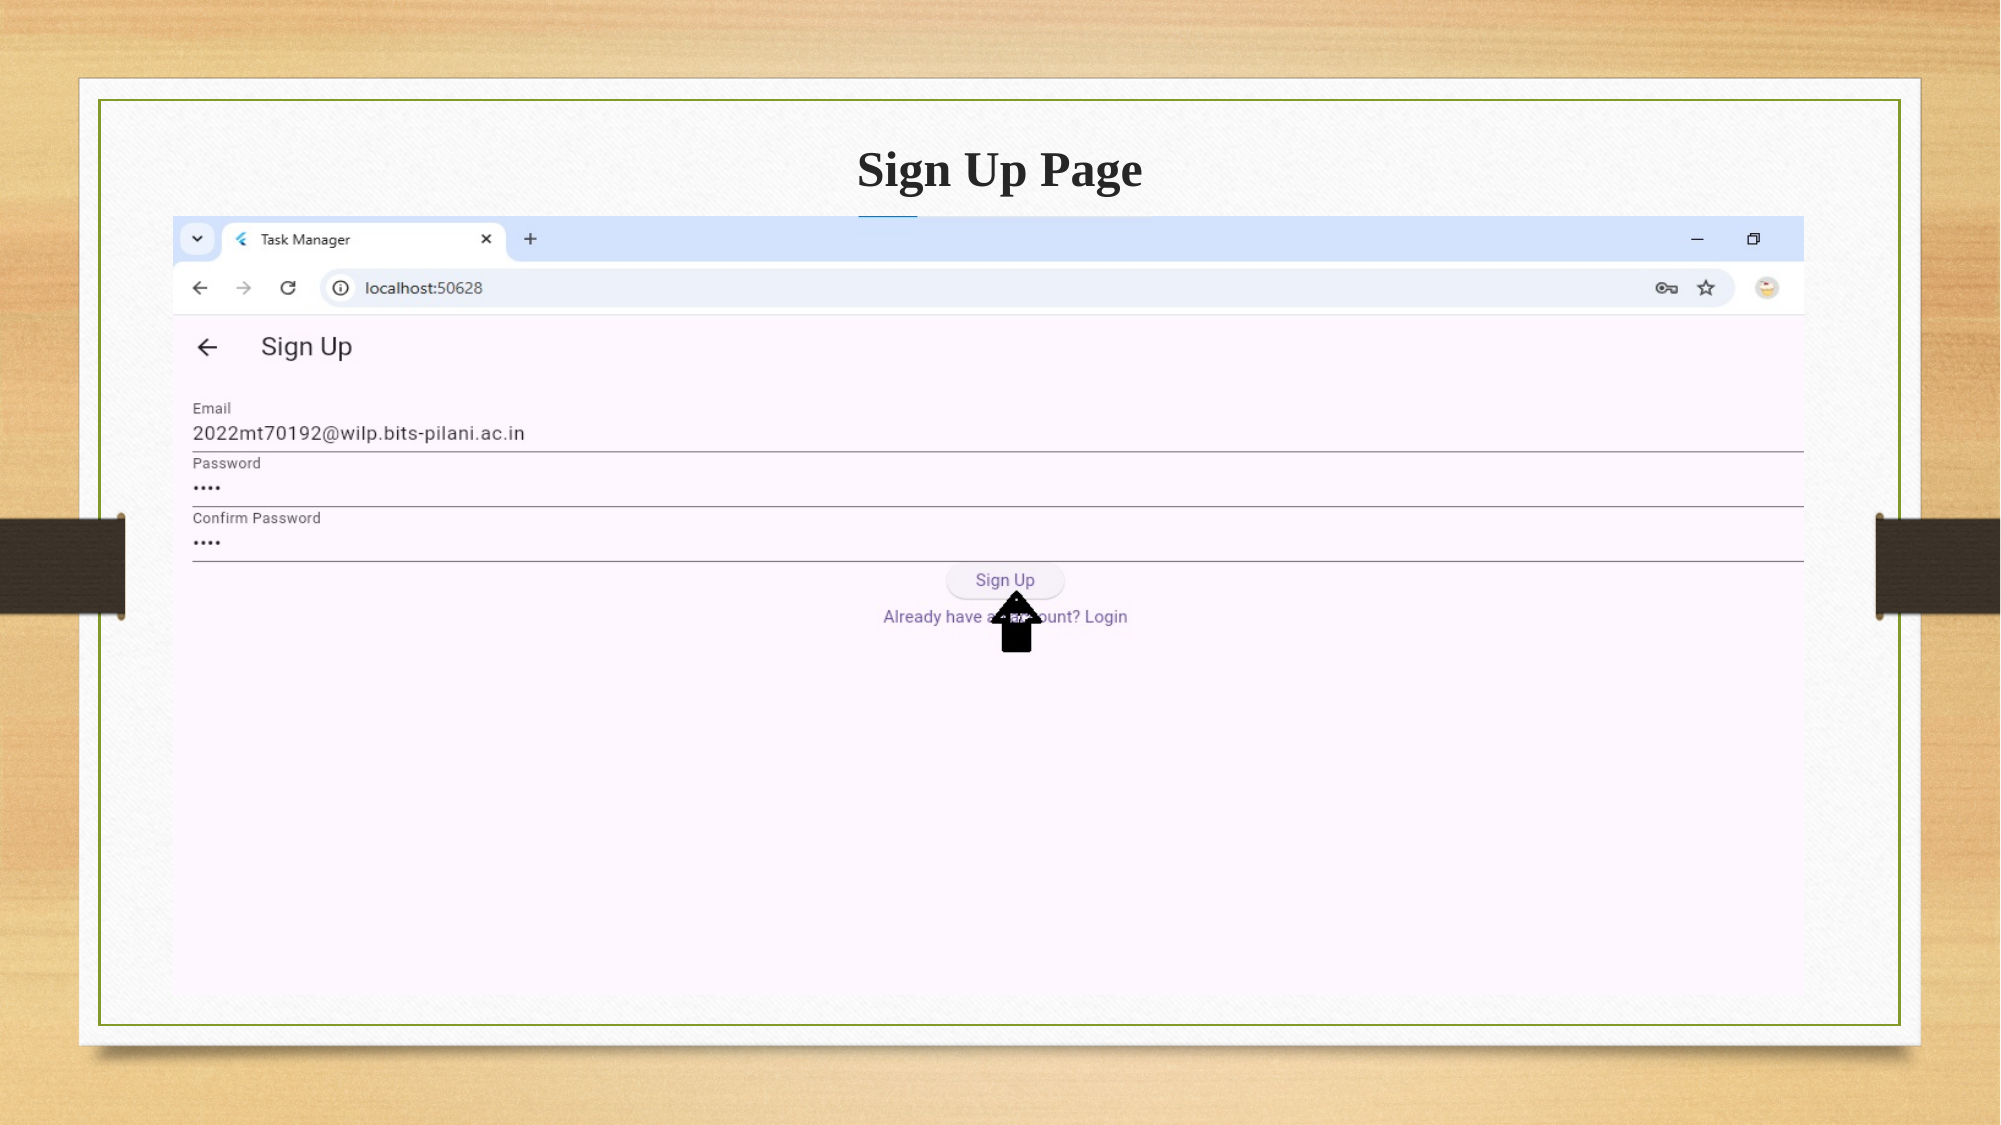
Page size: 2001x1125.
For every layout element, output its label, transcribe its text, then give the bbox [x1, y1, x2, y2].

picture [0, 0, 2001, 1125]
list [172, 216, 1804, 996]
title Sign Up Page [212, 129, 1788, 205]
